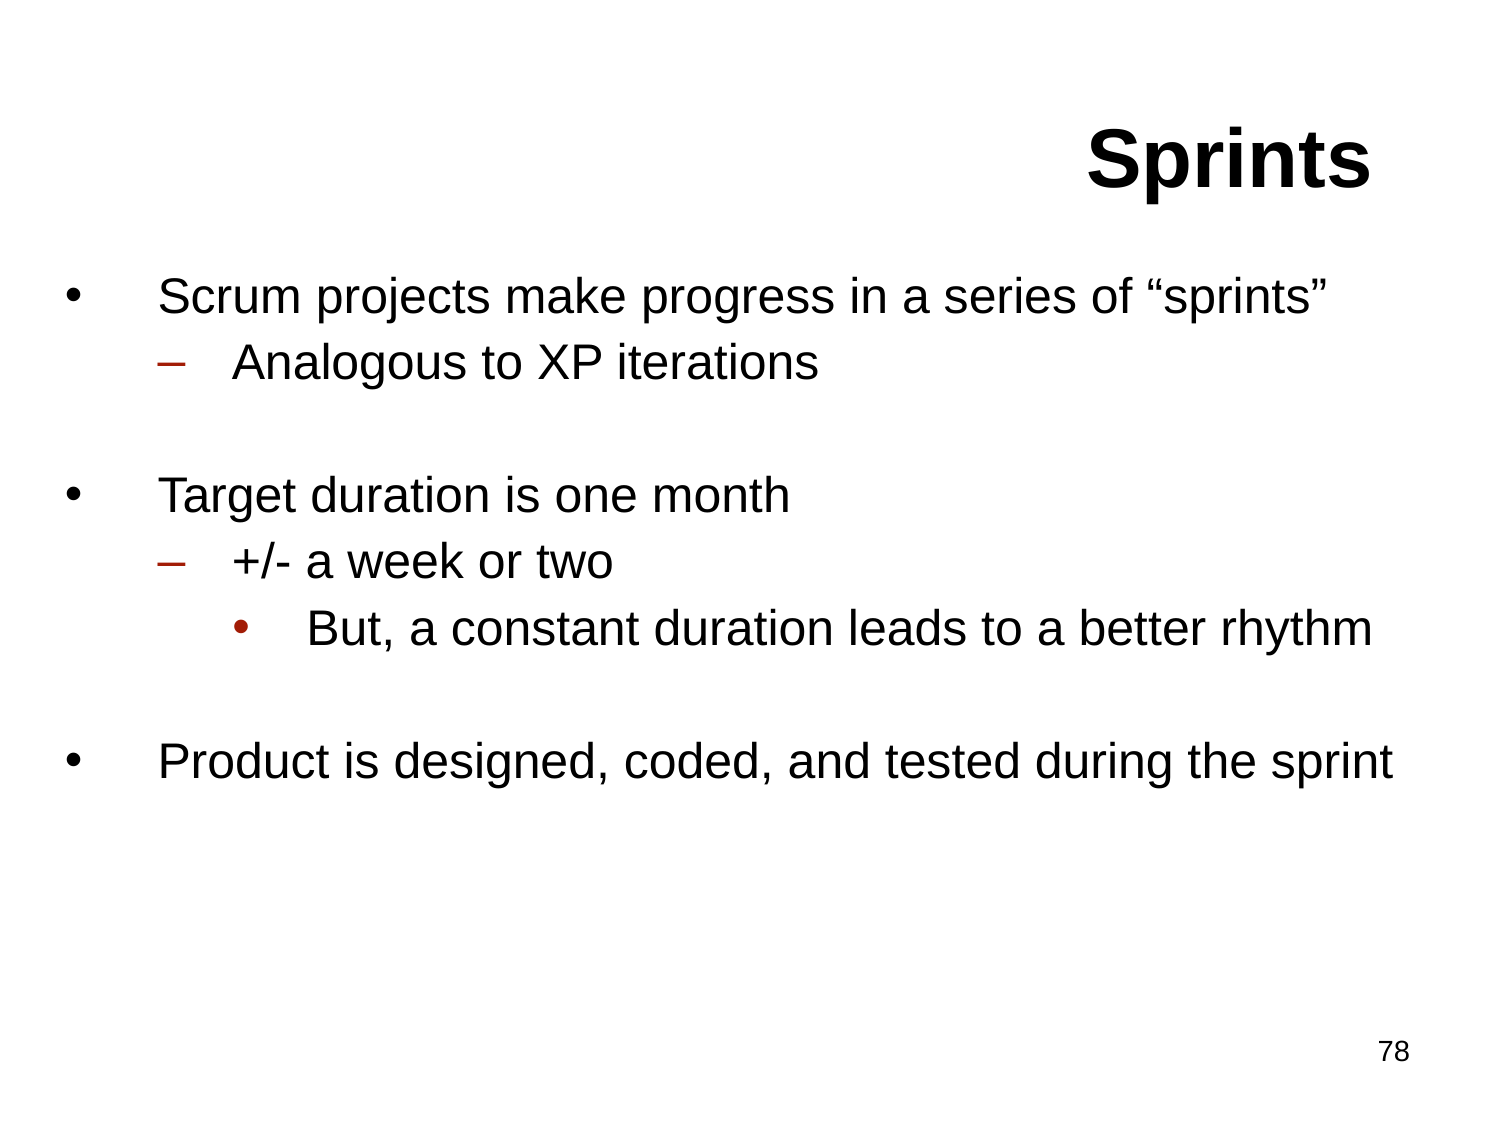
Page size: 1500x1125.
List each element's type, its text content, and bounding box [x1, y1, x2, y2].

text_box 78 [1074, 1024, 1425, 1103]
text_box Scrum projects make progress in a series of “sprints” Analogous to XP iterations Target duration is one month +/- a week or two But, a constant duration leads to a better rhythm Product is designed, coded, and tested during the sprint [50, 262, 1438, 888]
text_box Sprints [62, 96, 1388, 212]
